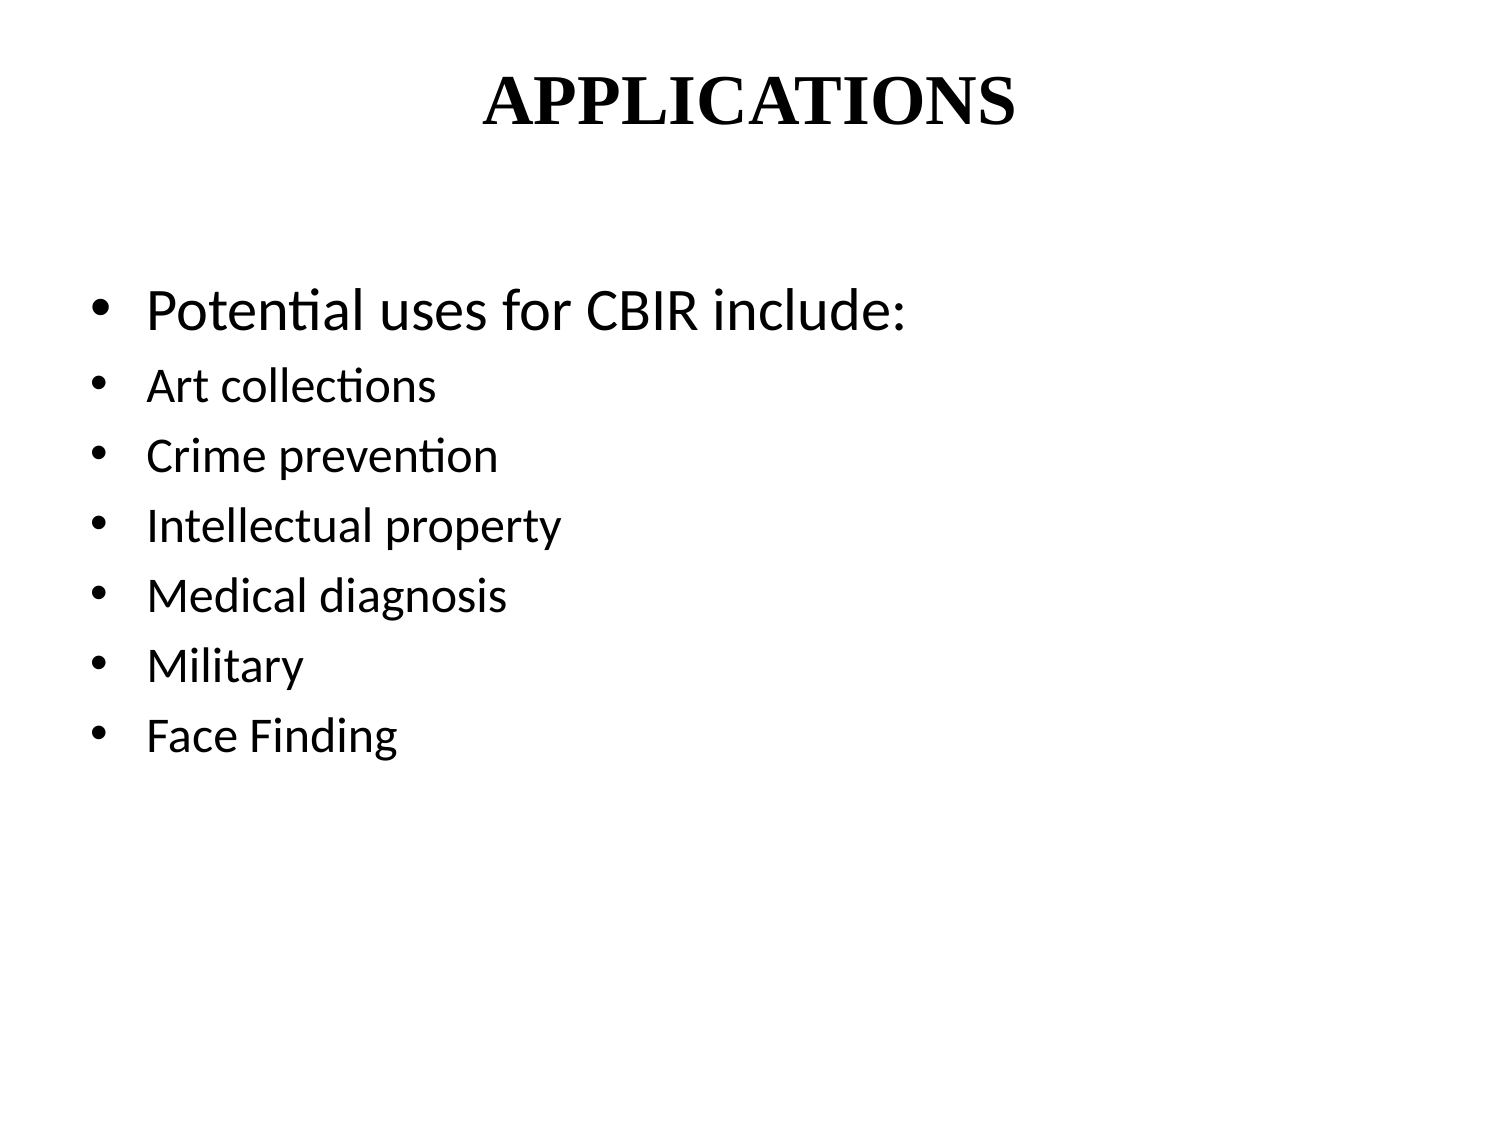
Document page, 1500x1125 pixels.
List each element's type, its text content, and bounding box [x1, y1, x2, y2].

title APPLICATIONS [75, 45, 1425, 233]
list Potential uses for CBIR include: Art collections Crime prevention Intellectual property Medical diagnosis Military Face Finding [75, 262, 1425, 1005]
